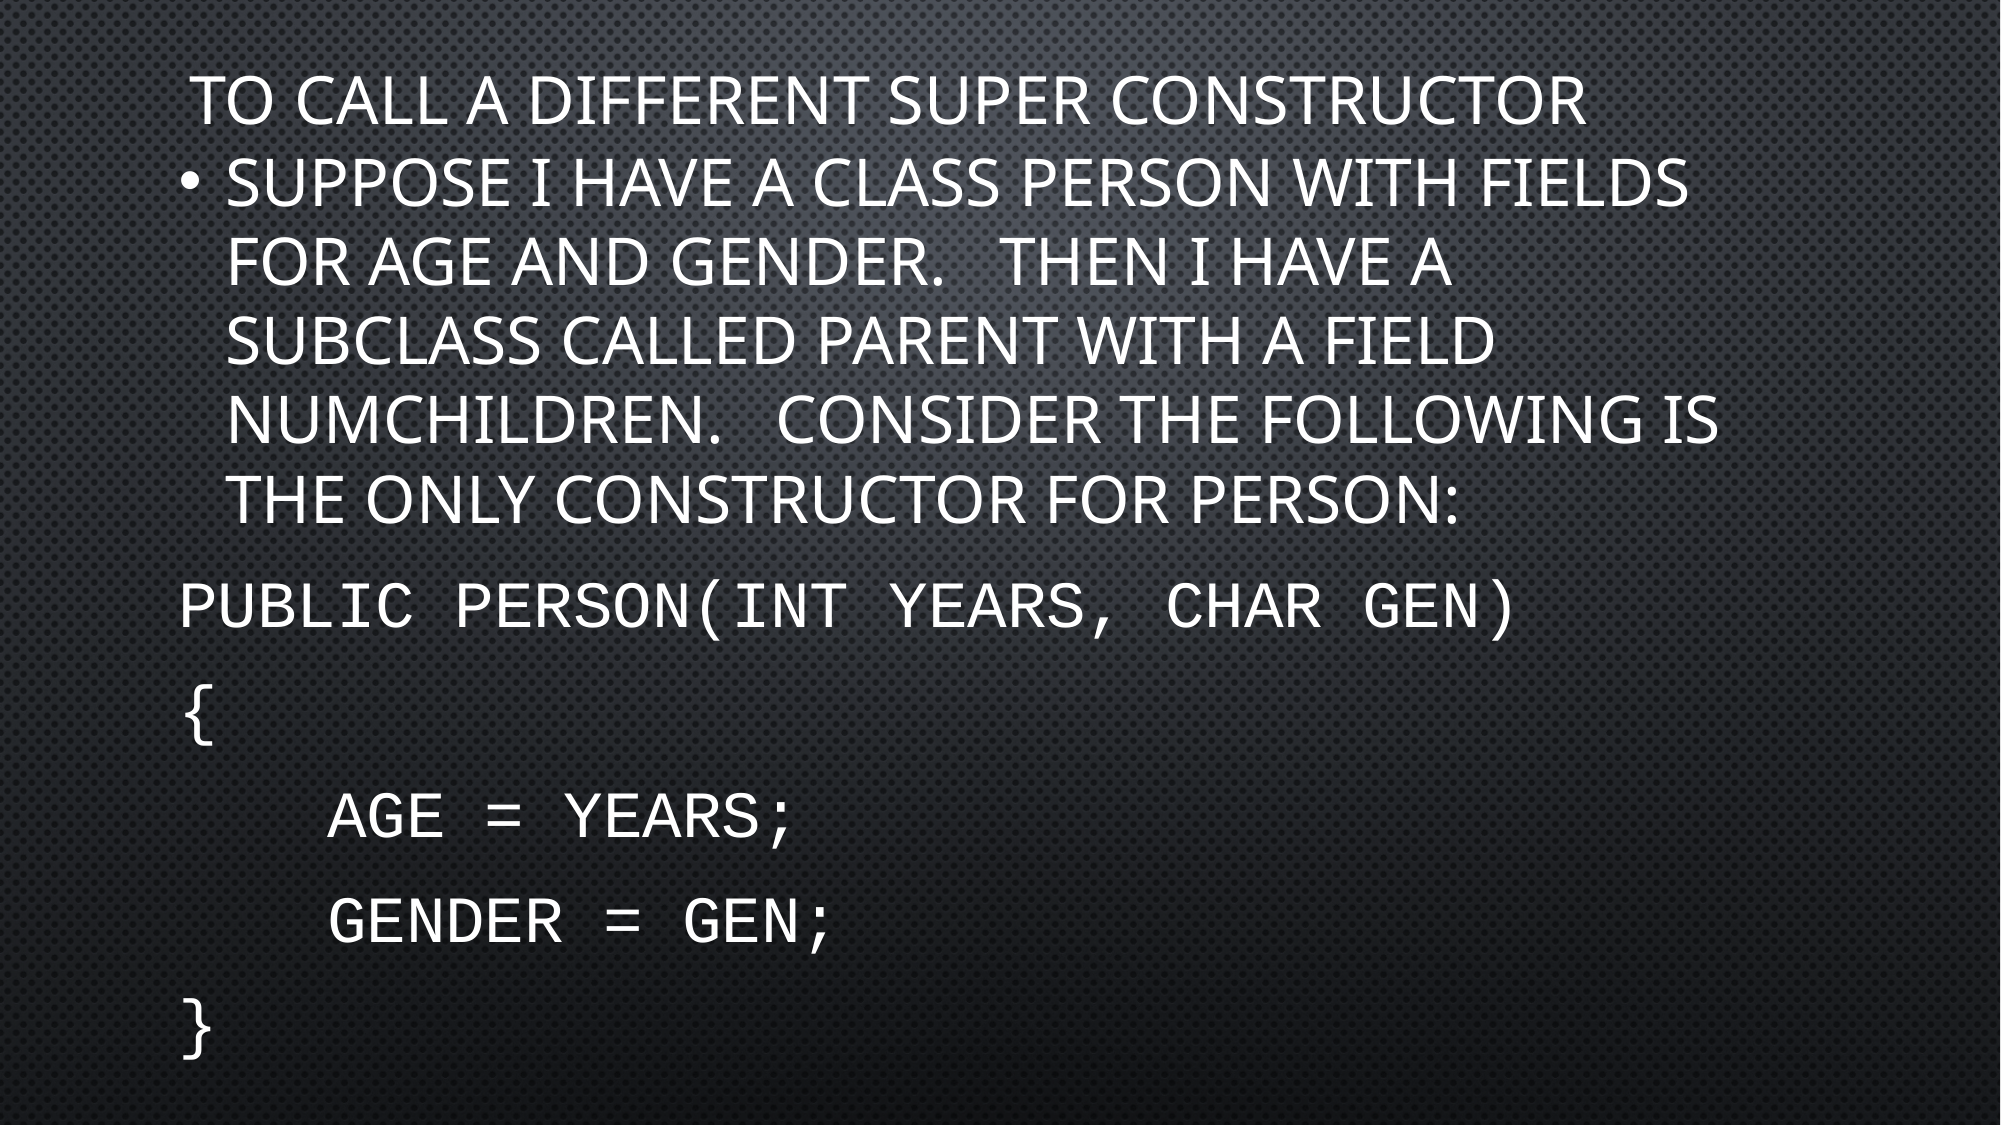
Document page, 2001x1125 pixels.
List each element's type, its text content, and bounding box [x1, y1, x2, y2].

title To call a different super constructor [174, 0, 1800, 254]
list Suppose I have a class person with fields for age and gender. Then I have a subclass called parent with a field numChildren. Consider the following is the only constructor for person: public Person(int years, char gen) { age = years; gender = gen; } [163, 131, 1789, 1070]
